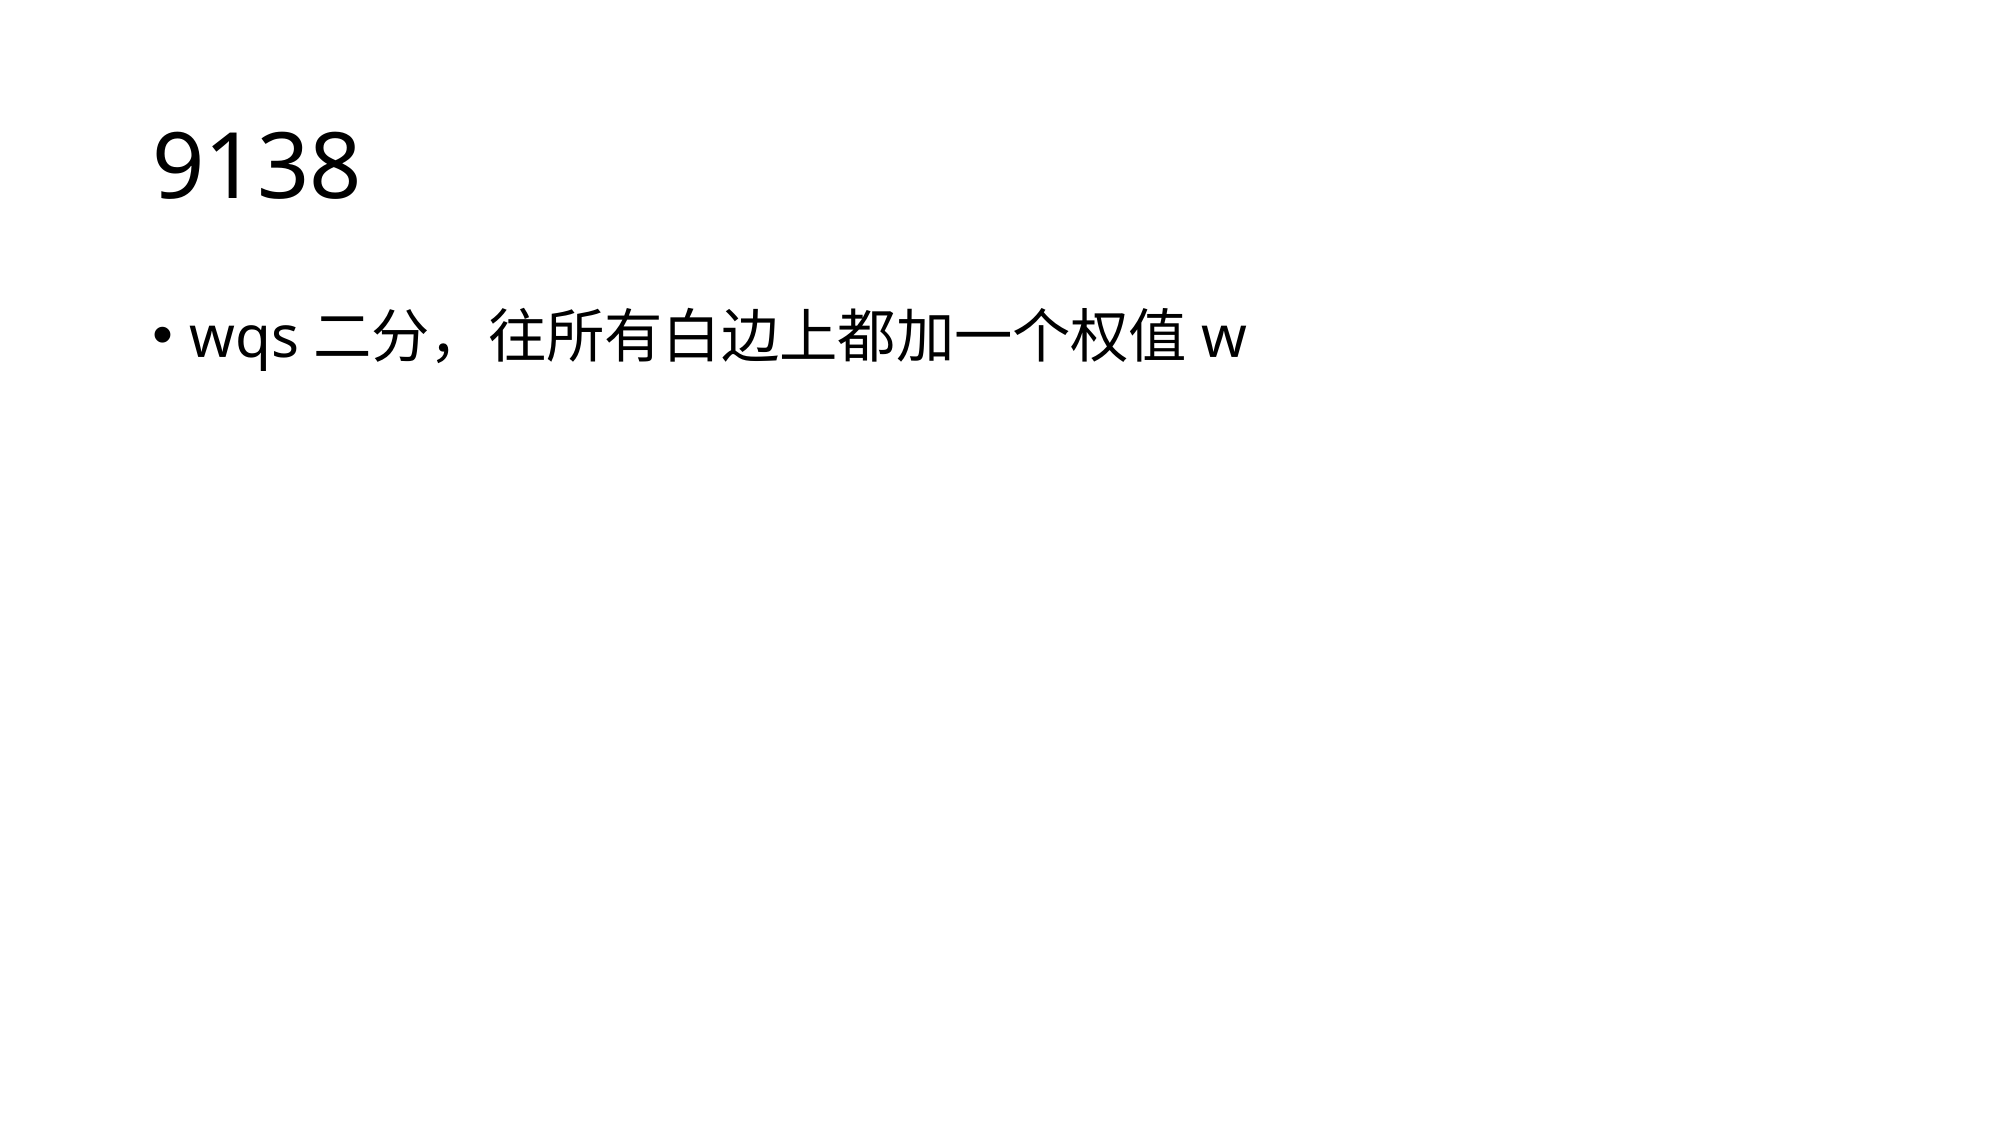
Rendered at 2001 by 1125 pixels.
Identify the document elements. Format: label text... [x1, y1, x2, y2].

list wqs二分，往所有白边上都加一个权值w [137, 299, 1863, 1014]
title 9138 [137, 59, 1863, 278]
